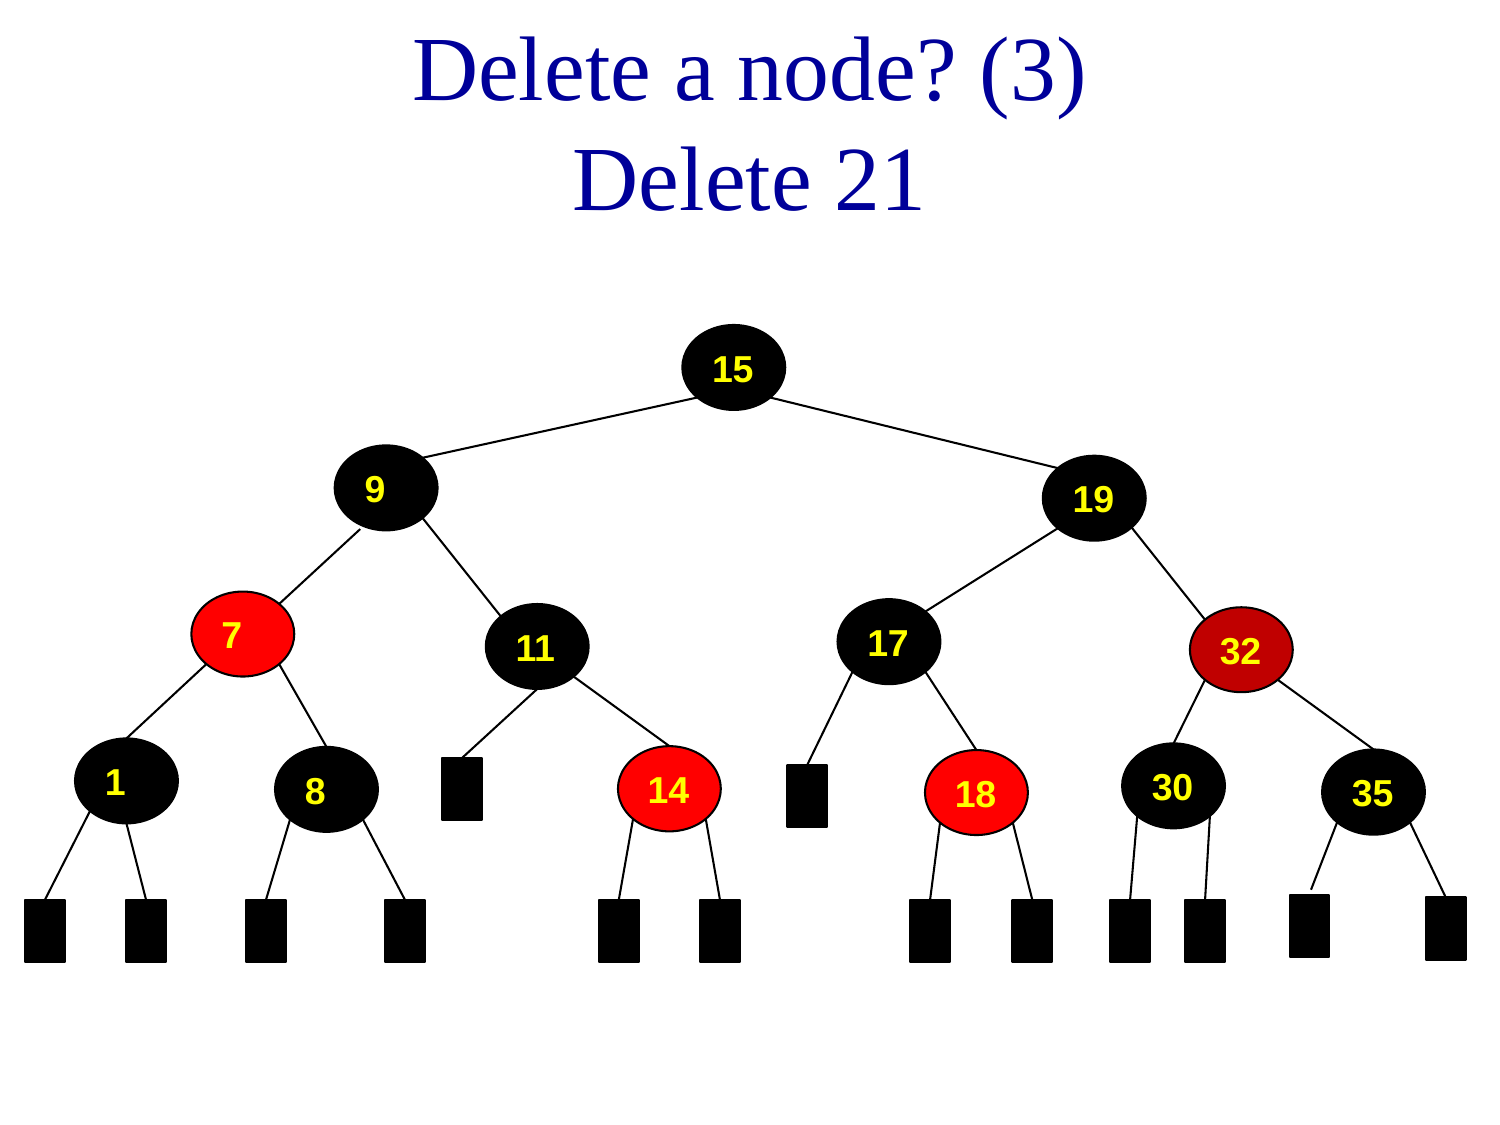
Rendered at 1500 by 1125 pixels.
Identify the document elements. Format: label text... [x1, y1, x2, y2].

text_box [1409, 822, 1446, 898]
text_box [807, 671, 853, 765]
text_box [1311, 822, 1338, 890]
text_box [1205, 815, 1210, 900]
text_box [362, 819, 406, 900]
text_box [1289, 895, 1330, 958]
text_box [598, 899, 639, 963]
title Delete a node? (3) Delete 21 [112, 24, 1388, 213]
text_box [265, 819, 291, 900]
text_box [700, 899, 740, 963]
text_box [246, 899, 286, 963]
text_box [24, 899, 65, 963]
text_box [910, 899, 950, 963]
text_box [126, 899, 166, 963]
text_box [1012, 822, 1033, 900]
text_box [461, 688, 538, 758]
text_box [1130, 815, 1138, 900]
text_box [74, 324, 1425, 836]
text_box [385, 899, 425, 963]
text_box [44, 810, 91, 900]
text_box [1012, 899, 1053, 963]
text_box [126, 823, 147, 900]
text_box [930, 822, 940, 900]
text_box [618, 818, 633, 900]
text_box [1425, 897, 1466, 960]
text_box [1185, 899, 1225, 963]
text_box [1110, 899, 1150, 963]
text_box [705, 818, 721, 900]
